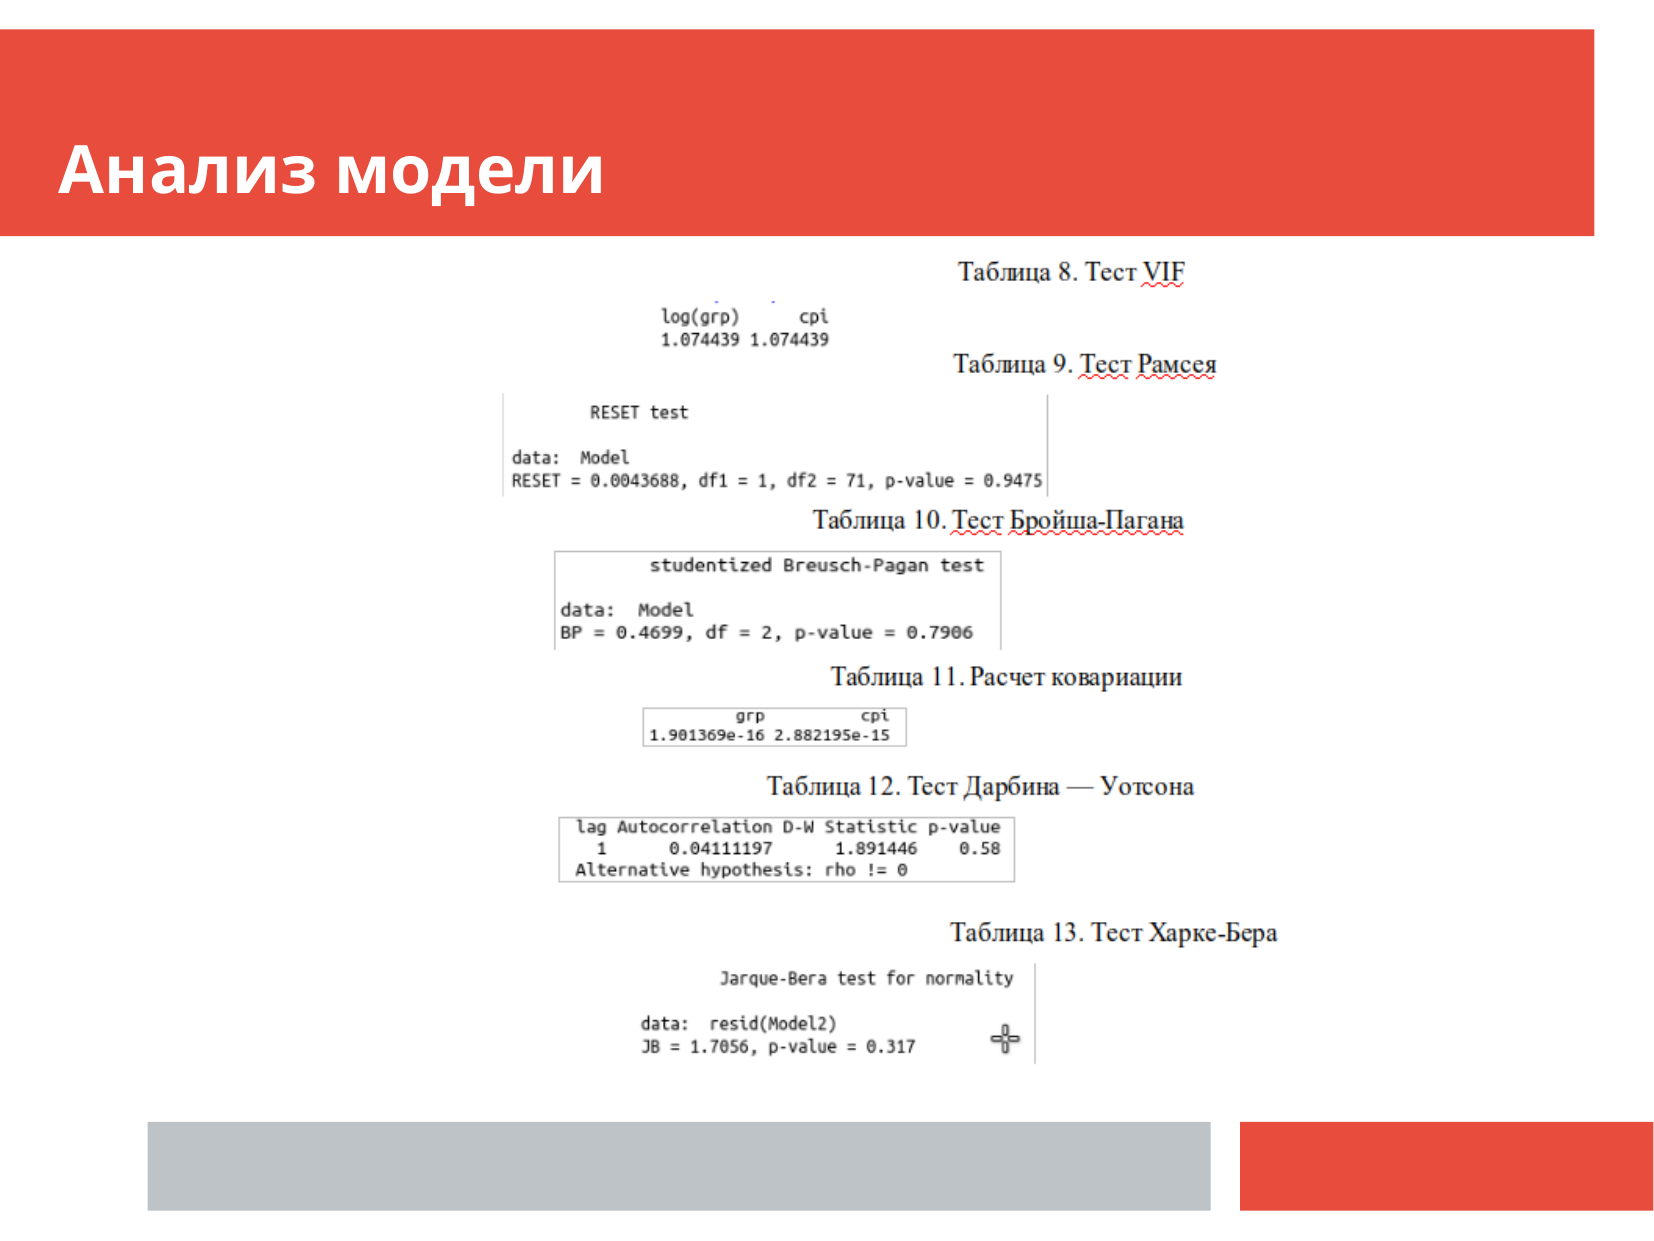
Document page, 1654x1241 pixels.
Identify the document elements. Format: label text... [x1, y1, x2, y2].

picture [518, 662, 1211, 886]
picture [534, 507, 1196, 651]
picture [623, 921, 1288, 1069]
text_box Анализ модели [58, 58, 1595, 207]
picture [500, 251, 1241, 500]
